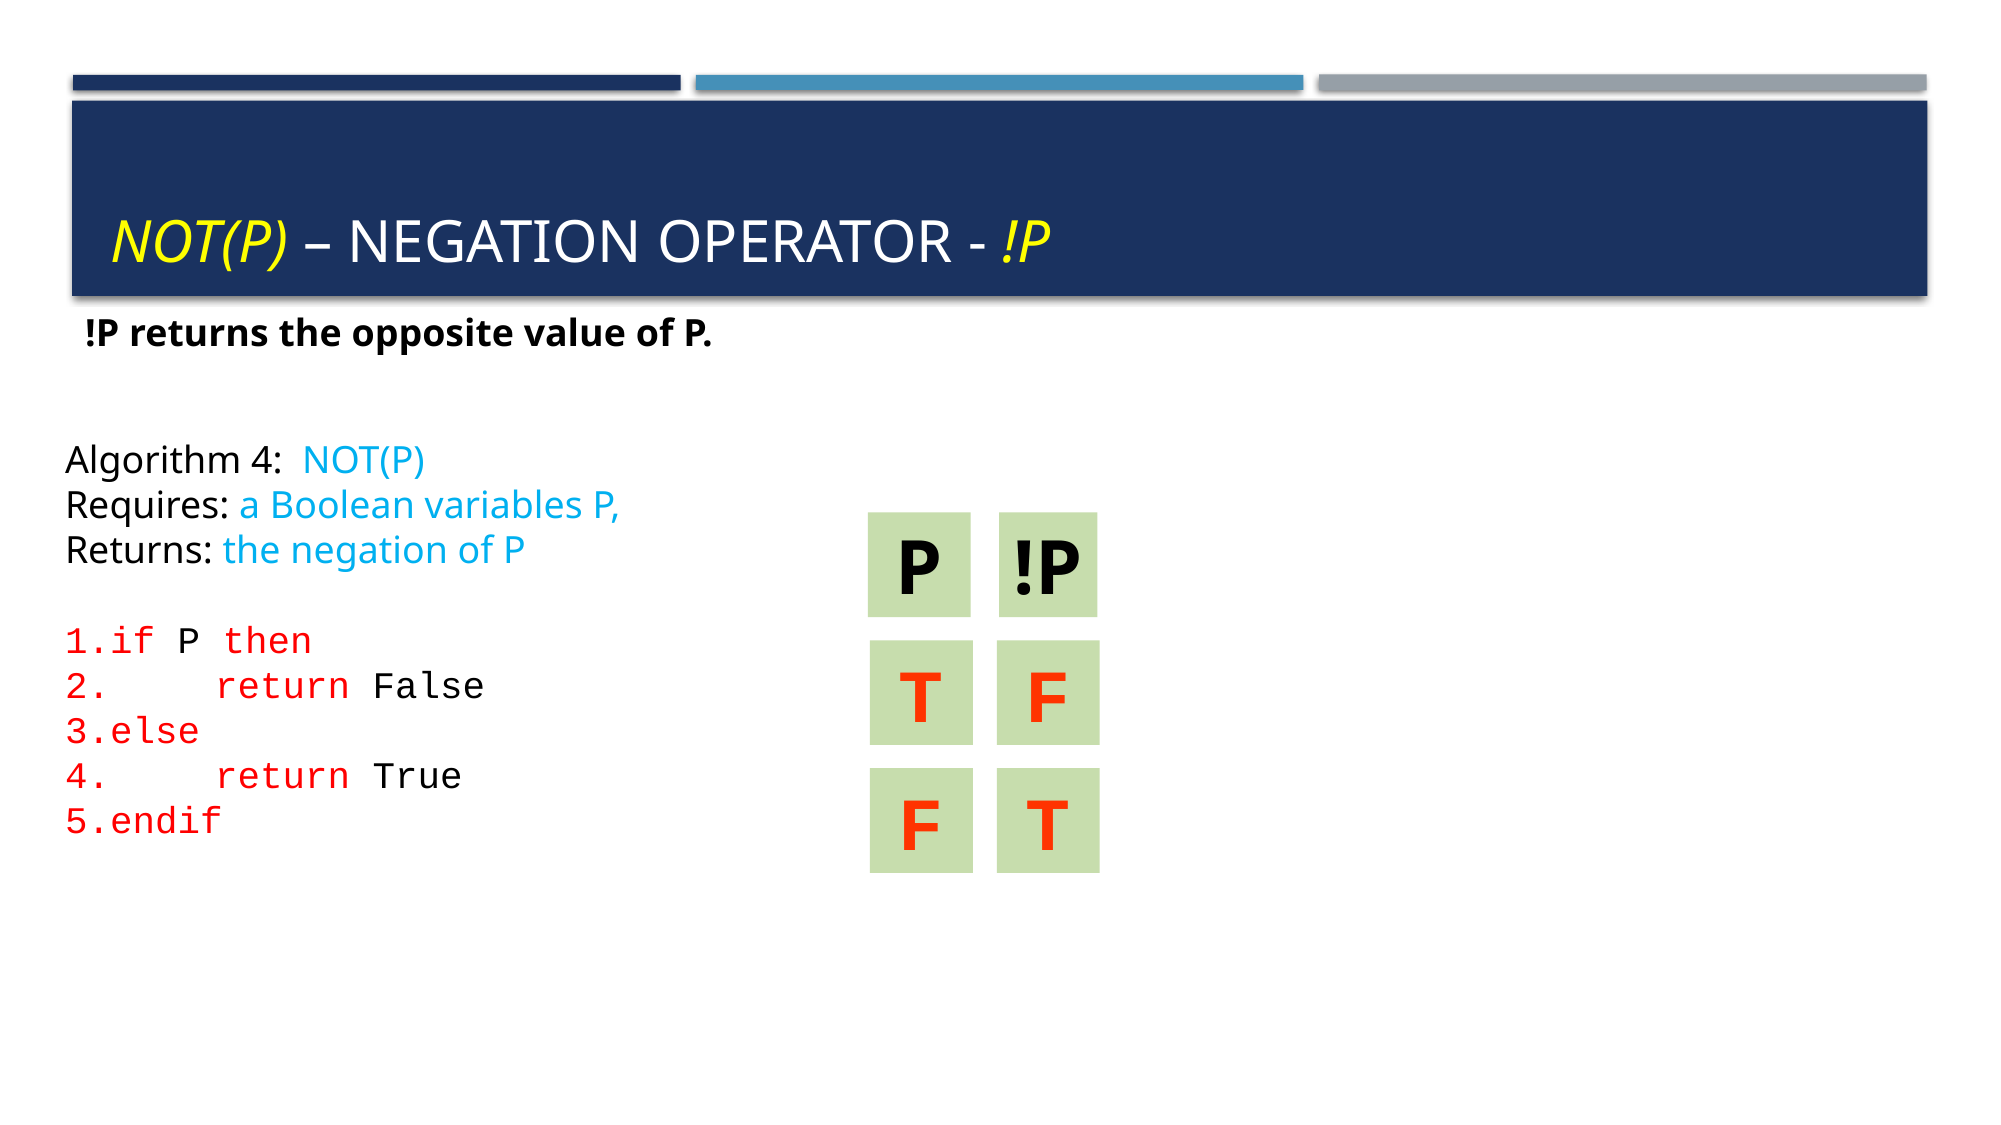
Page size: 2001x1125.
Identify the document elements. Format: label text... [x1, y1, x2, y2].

text_box P [867, 512, 971, 618]
text_box T [996, 768, 1100, 873]
text_box !P [999, 512, 1098, 618]
text_box T [869, 640, 973, 745]
text_box F [869, 768, 973, 873]
text_box F [996, 640, 1100, 745]
text_box Algorithm 4: NOT(P) Requires: a Boolean variables P, Returns: the negation of P 1.if P then 2. return False 3.else 4. return True 5.endif [50, 428, 636, 848]
title NOT(P) – negation operator - !p [95, 115, 1905, 282]
text_box !P returns the opposite value of P. [70, 302, 729, 362]
